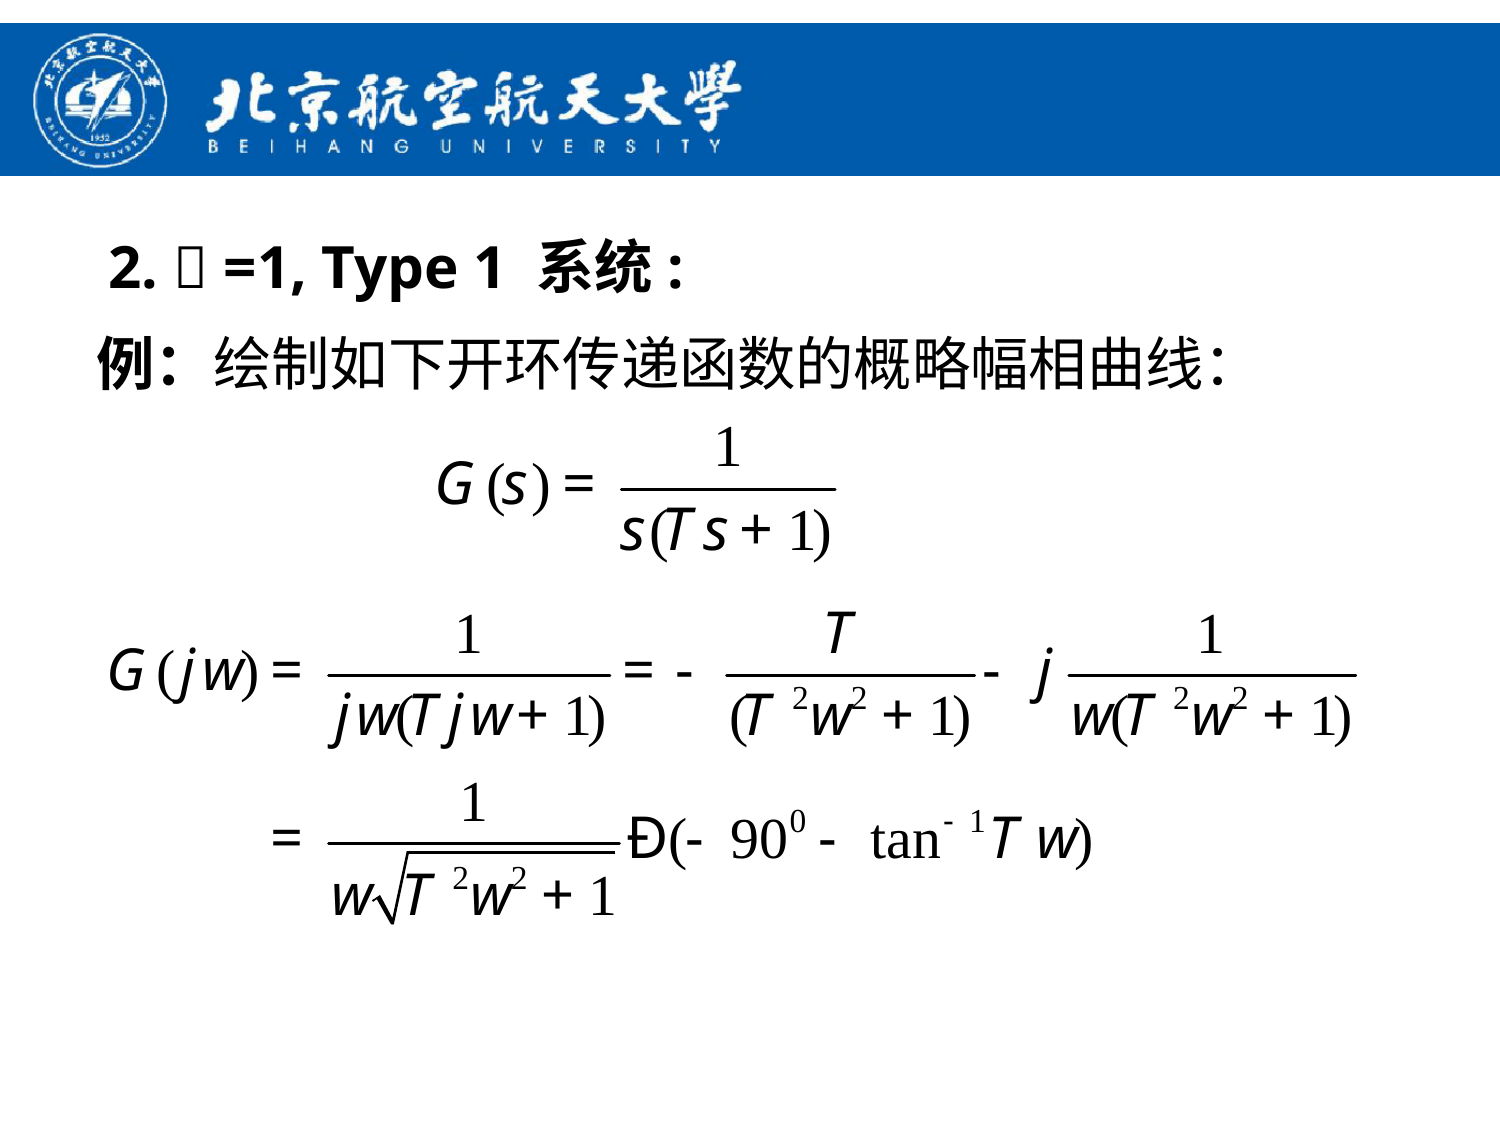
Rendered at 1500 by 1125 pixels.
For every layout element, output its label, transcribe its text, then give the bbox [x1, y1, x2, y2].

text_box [105, 597, 1370, 937]
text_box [433, 409, 849, 574]
text_box 2.  =1, Type 1 系统: [93, 222, 1358, 308]
text_box 例：绘制如下开环传递函数的概略幅相曲线： [81, 328, 1432, 401]
picture [0, 23, 1500, 176]
